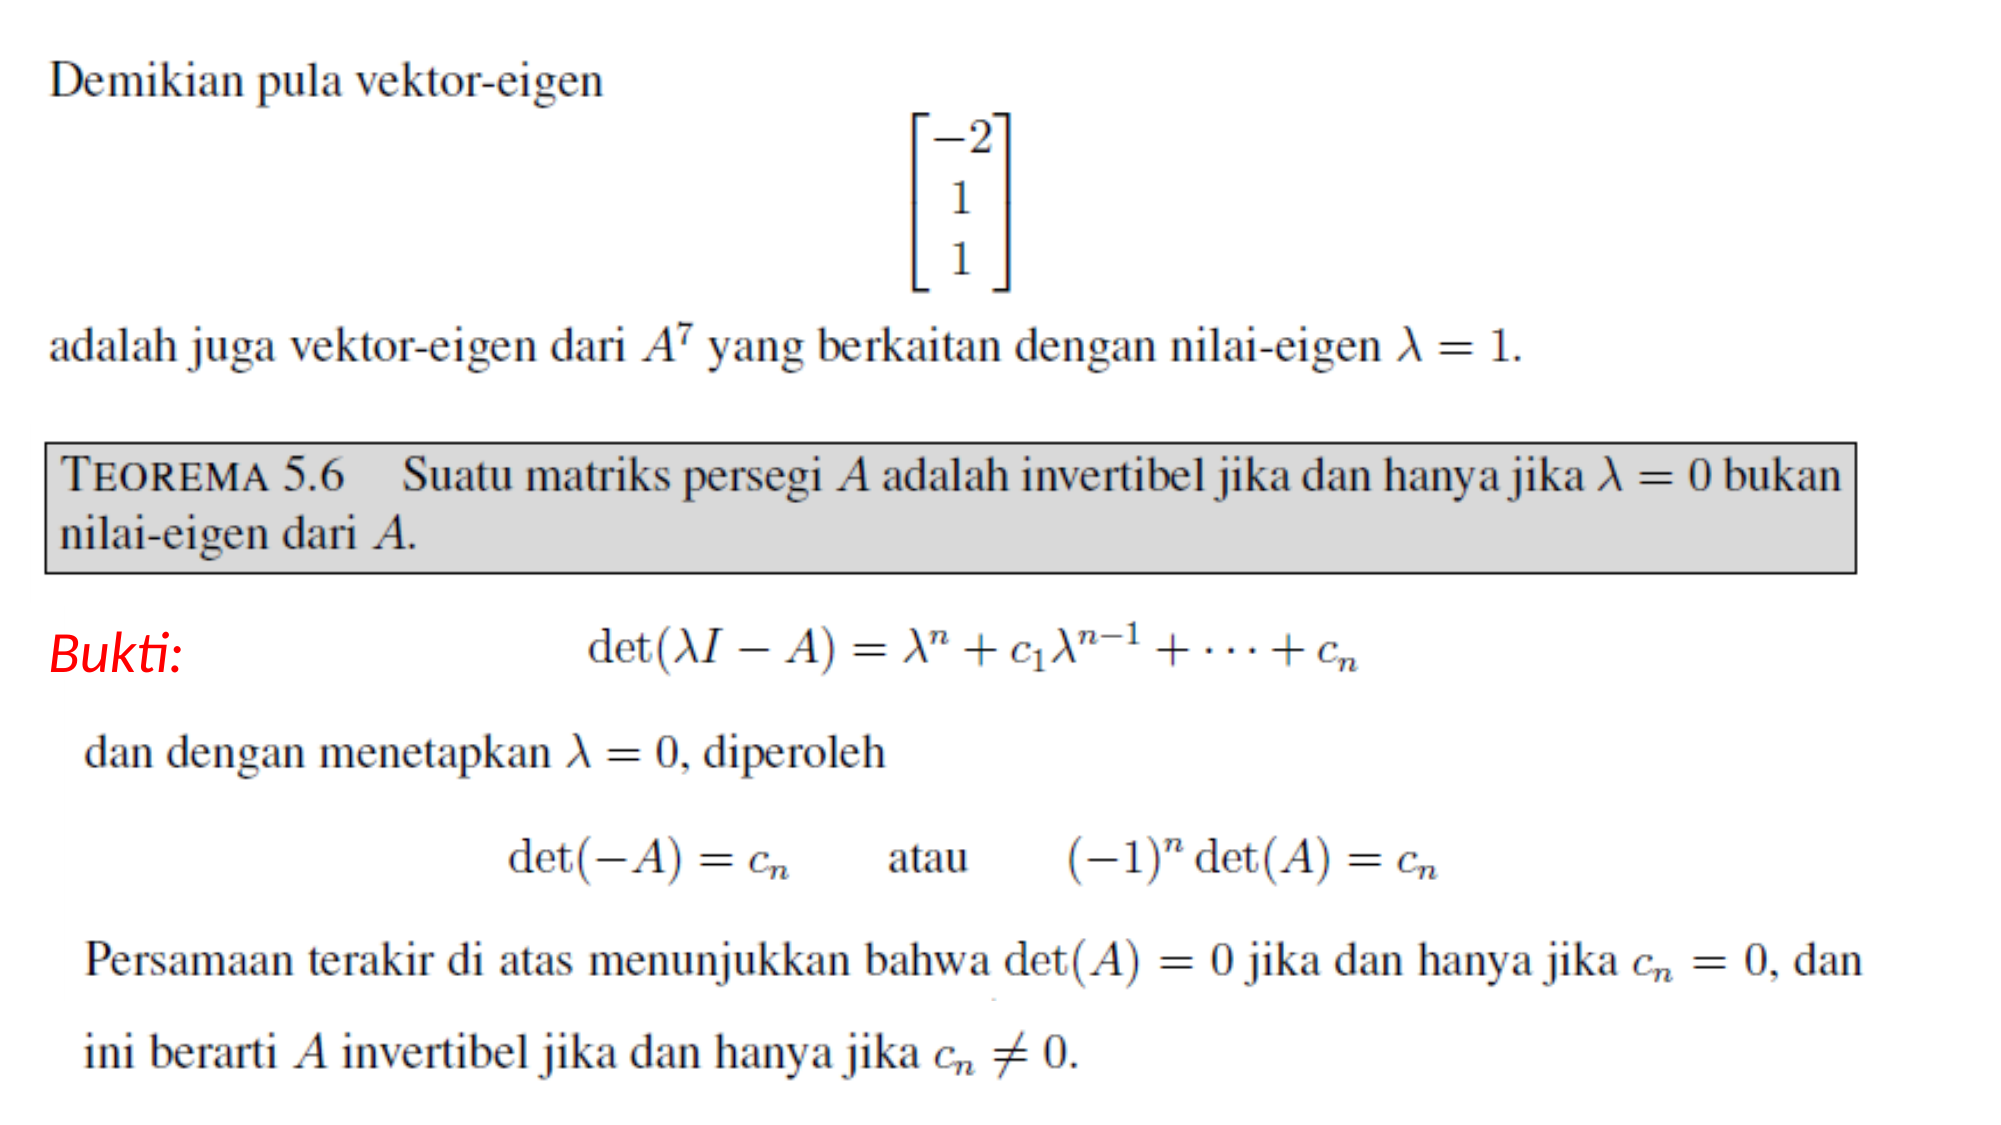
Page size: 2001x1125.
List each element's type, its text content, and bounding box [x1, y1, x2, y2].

picture [29, 424, 1874, 603]
text_box Bukti: [33, 606, 63, 692]
picture [63, 606, 1874, 1001]
picture [44, 50, 1535, 397]
picture [68, 1021, 1094, 1095]
